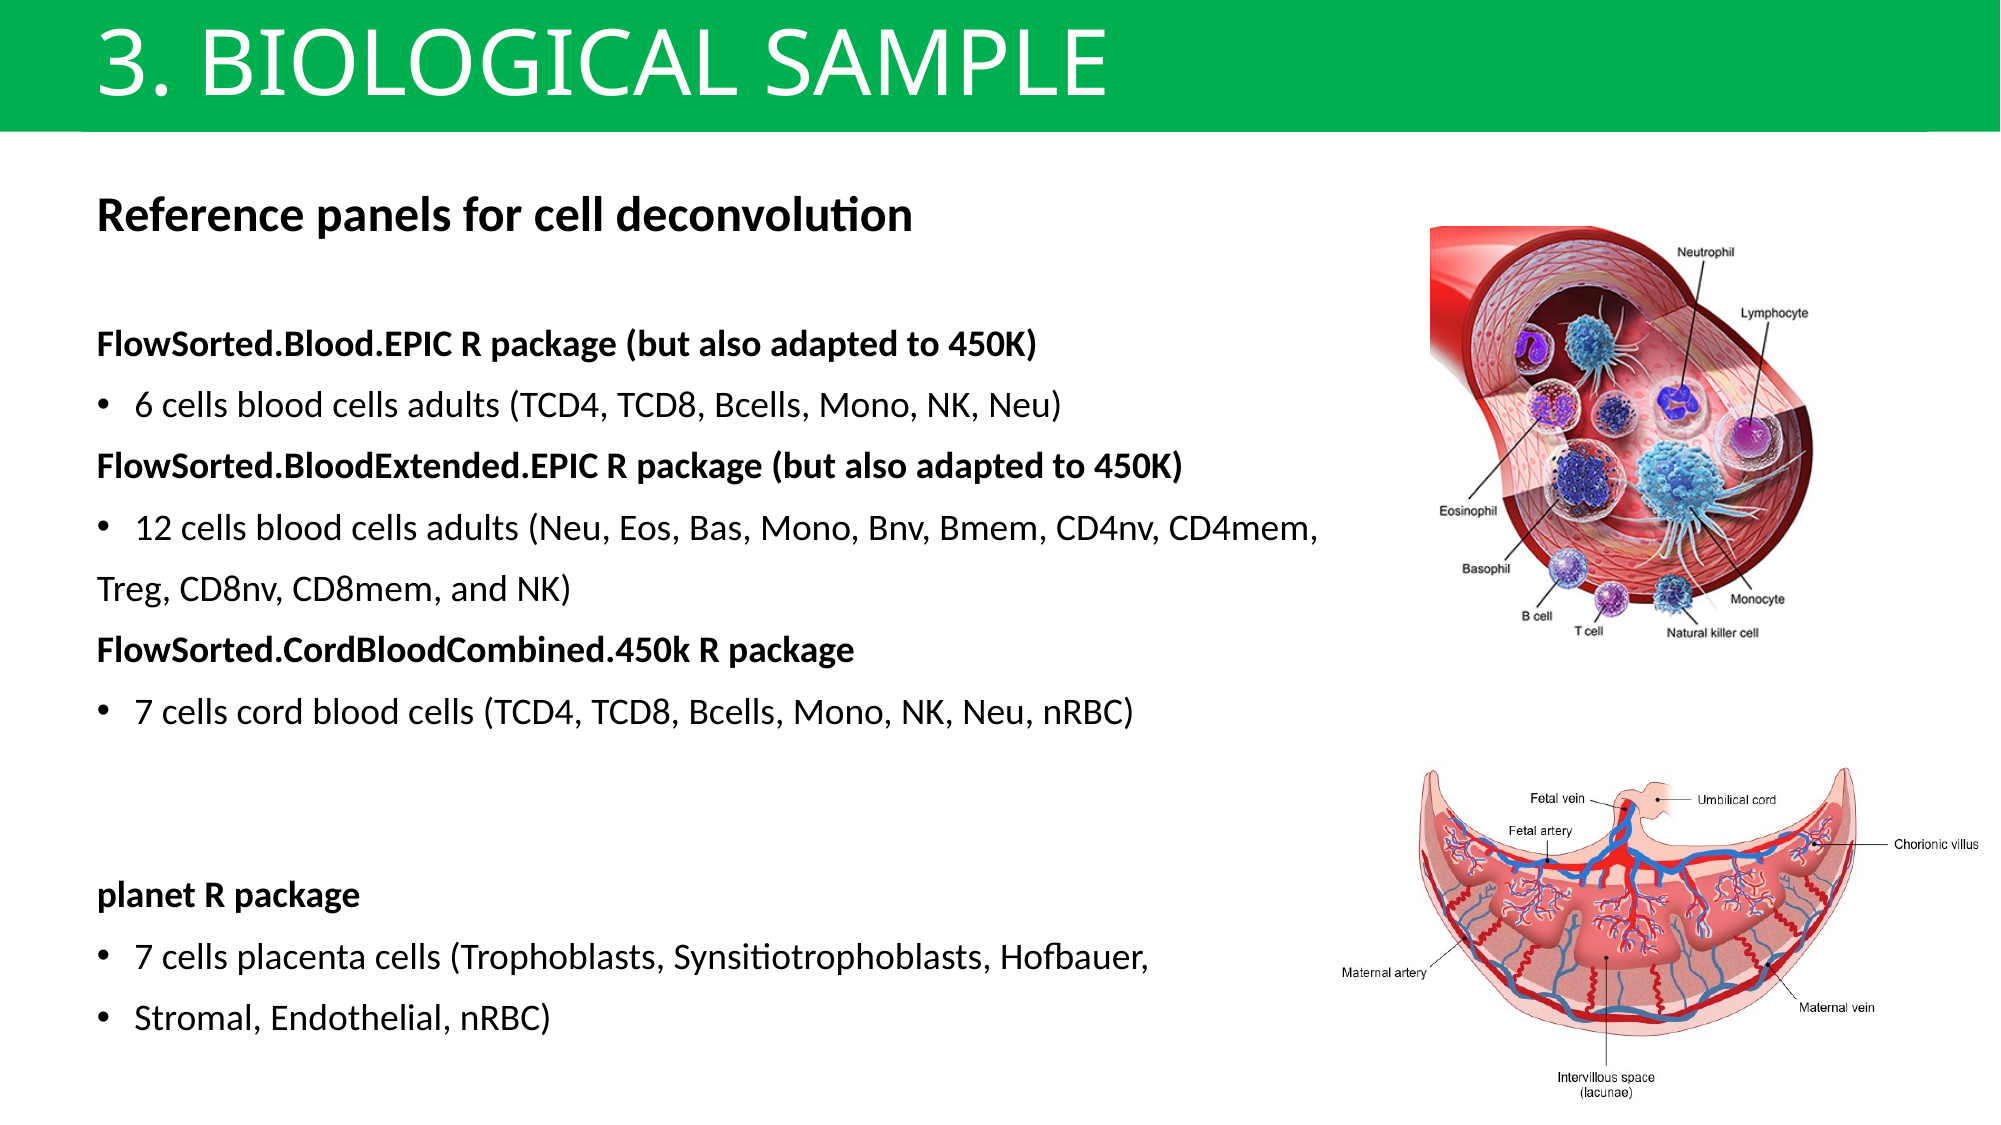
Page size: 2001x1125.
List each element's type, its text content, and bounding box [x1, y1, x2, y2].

title 3. BIOLOGICAL SAMPLE [81, 0, 1928, 132]
text_box [0, 0, 2000, 133]
list Reference panels for cell deconvolution FlowSorted.Blood.EPIC R package (but also adapted to 450K) 6 cells blood cells adults (TCD4, TCD8, Bcells, Mono, NK, Neu) FlowSorted.BloodExtended.EPIC R package (but also adapted to 450K) 12 cells blood cells adults (Neu, Eos, Bas, Mono, Bnv, Bmem, CD4nv, CD4mem, Treg, CD8nv, CD8mem, and NK) FlowSorted.CordBloodCombined.450k R package 7 cells cord blood cells (TCD4, TCD8, Bcells, Mono, NK, Neu, nRBC) planet R package 7 cells placenta cells (Trophoblasts, Synsitiotrophoblasts, Hofbauer, Stromal, Endothelial, nRBC) [81, 180, 1928, 1082]
picture [1429, 226, 1820, 652]
picture [1331, 746, 1989, 1109]
